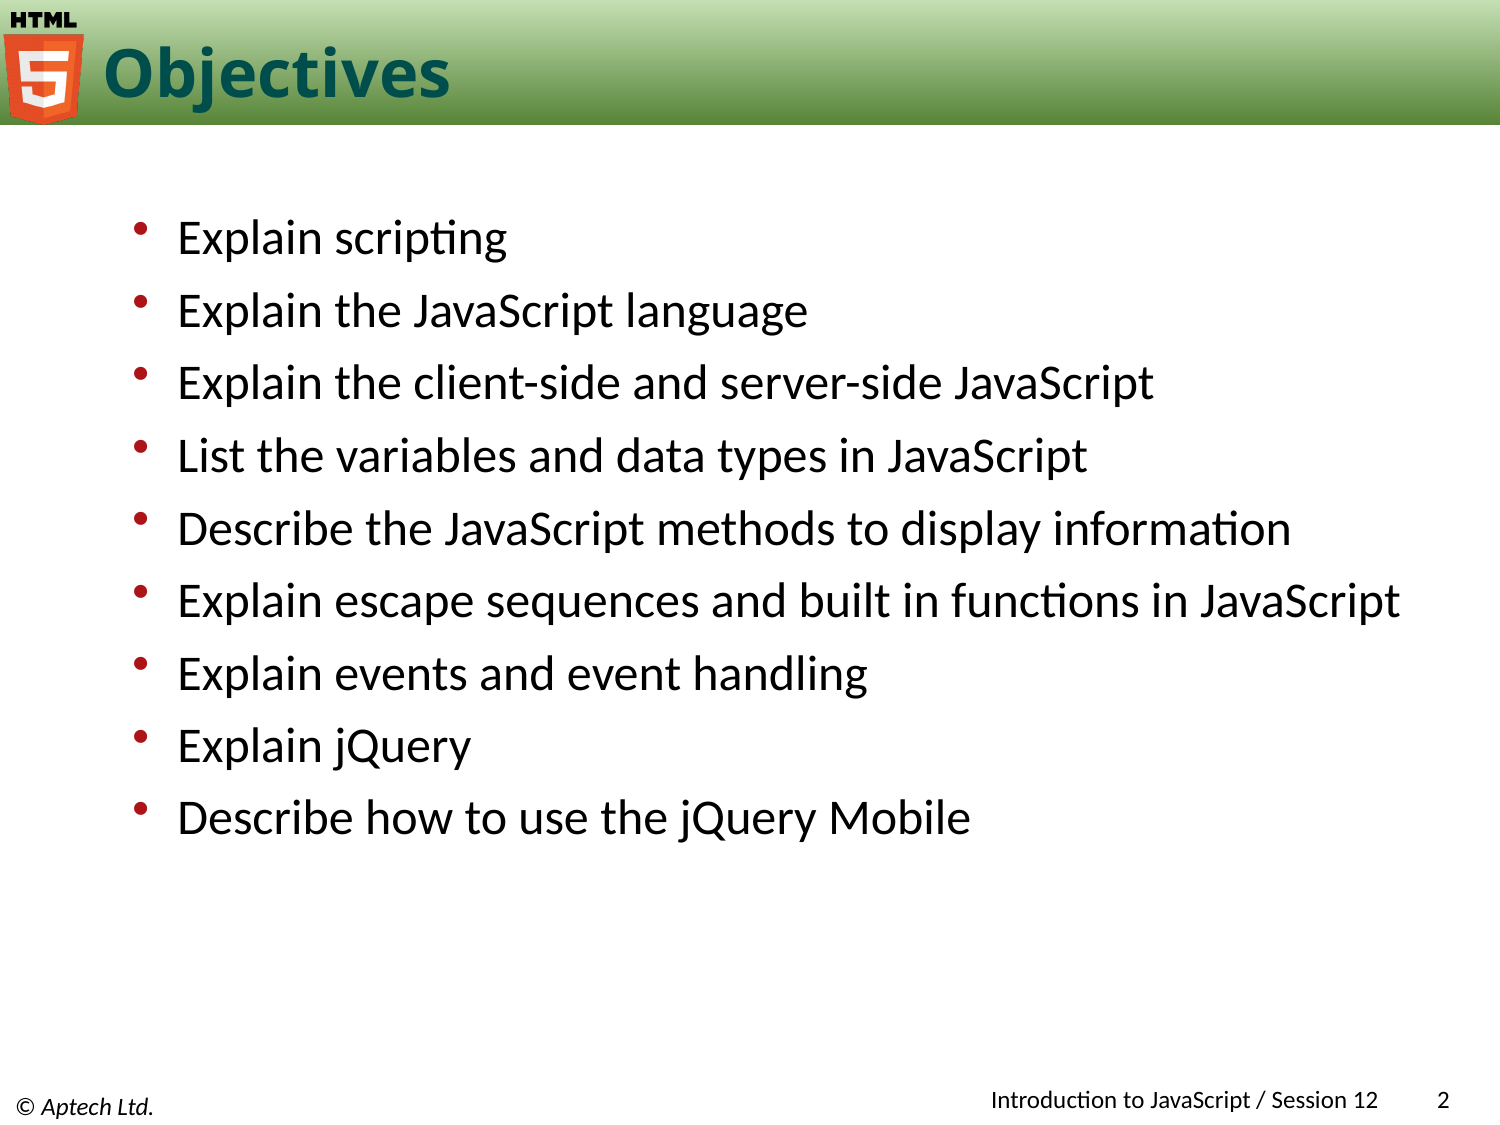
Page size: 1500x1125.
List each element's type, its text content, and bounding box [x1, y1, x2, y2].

text_box Explain scripting Explain the JavaScript language Explain the client-side and server-side JavaScript List the variables and data types in JavaScript Describe the JavaScript methods to display information Explain escape sequences and built in functions in JavaScript Explain events and event handling Explain jQuery Describe how to use the jQuery Mobile [87, 137, 1425, 913]
title Objectives [87, 37, 1338, 106]
footer Introduction to JavaScript / Session 12 [412, 1084, 1400, 1113]
slide_number 2 [1400, 1084, 1465, 1113]
picture [0, 12, 100, 125]
